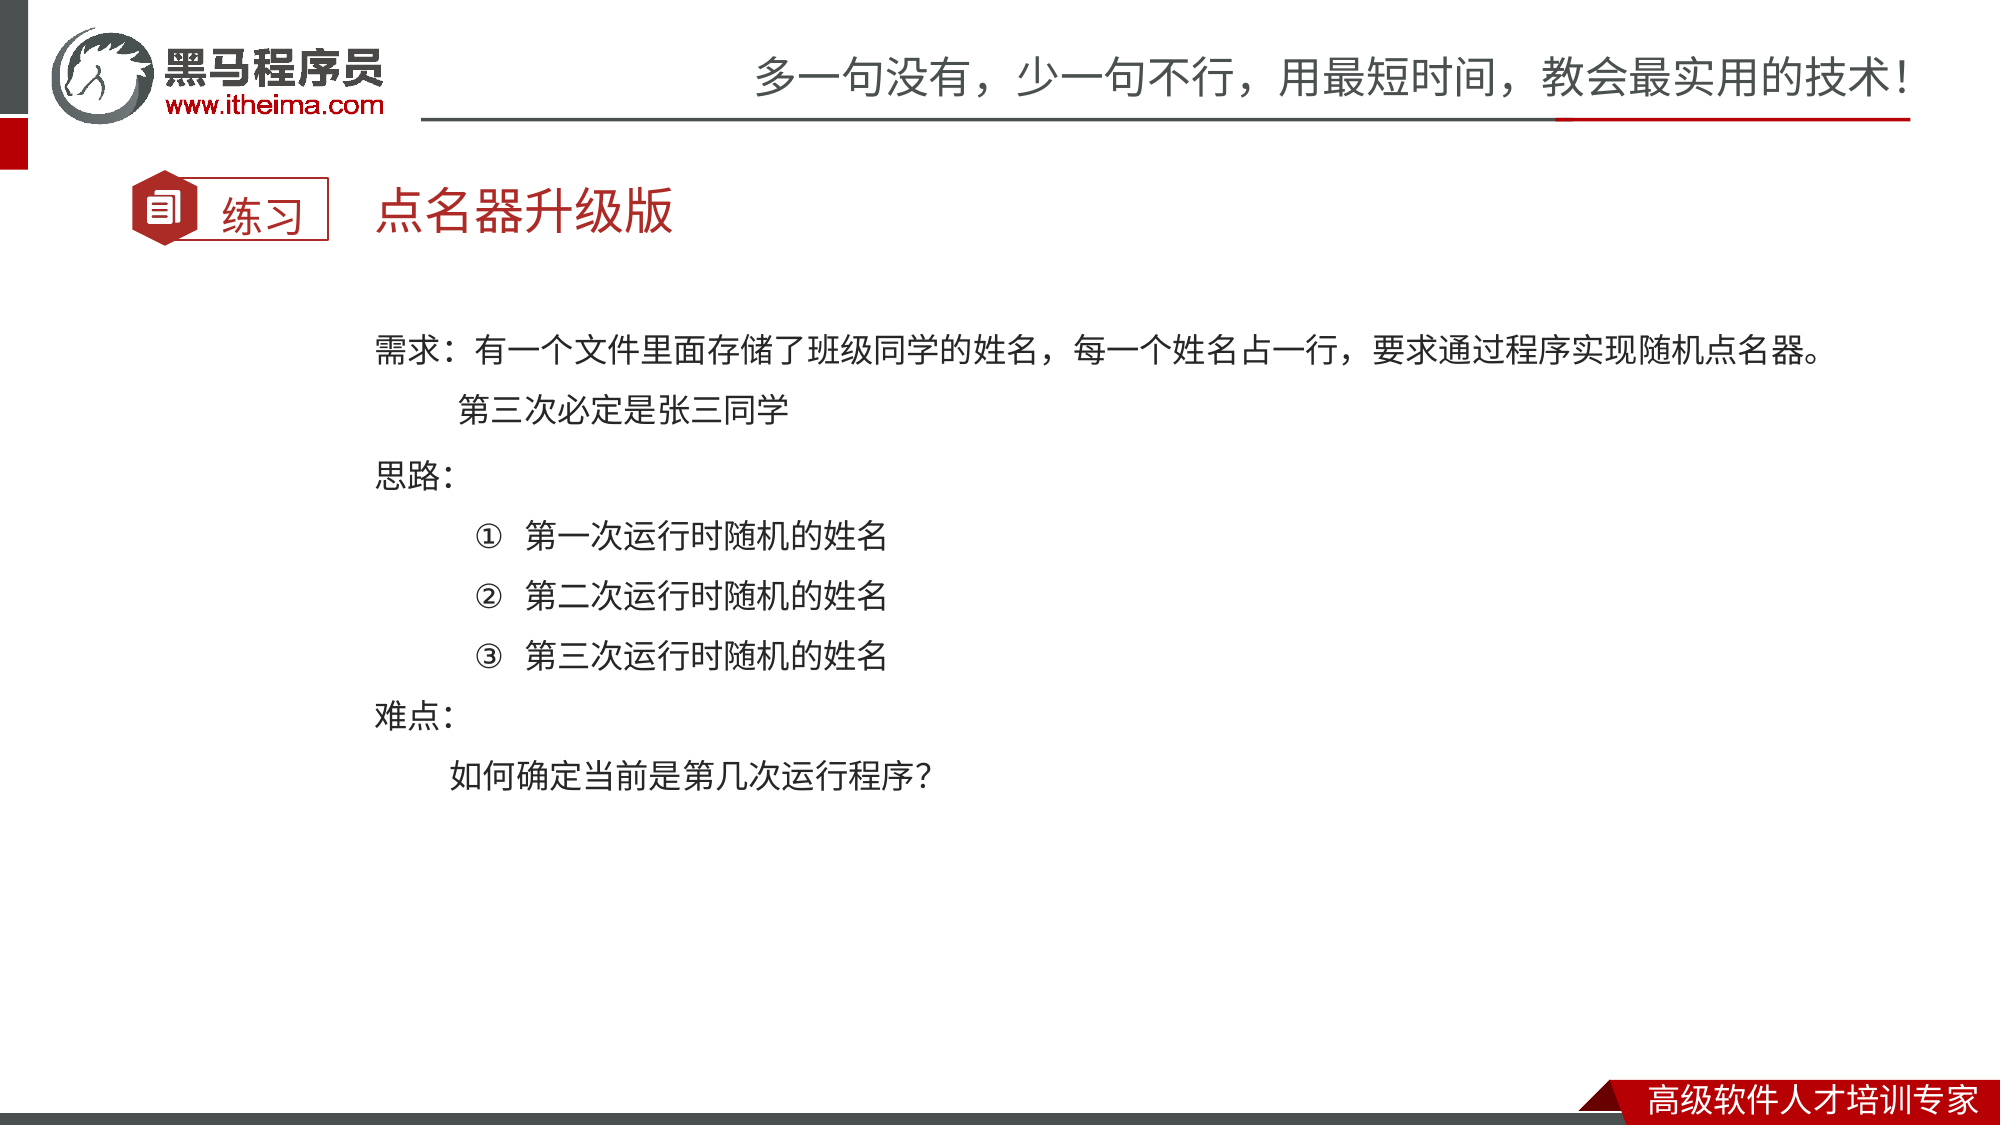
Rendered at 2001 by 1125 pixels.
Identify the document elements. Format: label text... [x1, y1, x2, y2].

text_box 思路： 第一次运行时随机的姓名 第二次运行时随机的姓名 第三次运行时随机的姓名 难点： 如何确定当前是第几次运行程序？ [359, 427, 1971, 802]
text_box 需求：有一个文件里面存储了班级同学的姓名，每一个姓名占一行，要求通过程序实现随机点名器。 第三次必定是张三同学 [360, 301, 1971, 427]
picture [50, 26, 384, 125]
picture [147, 190, 181, 224]
list 点名器升级版 [360, 166, 1872, 252]
